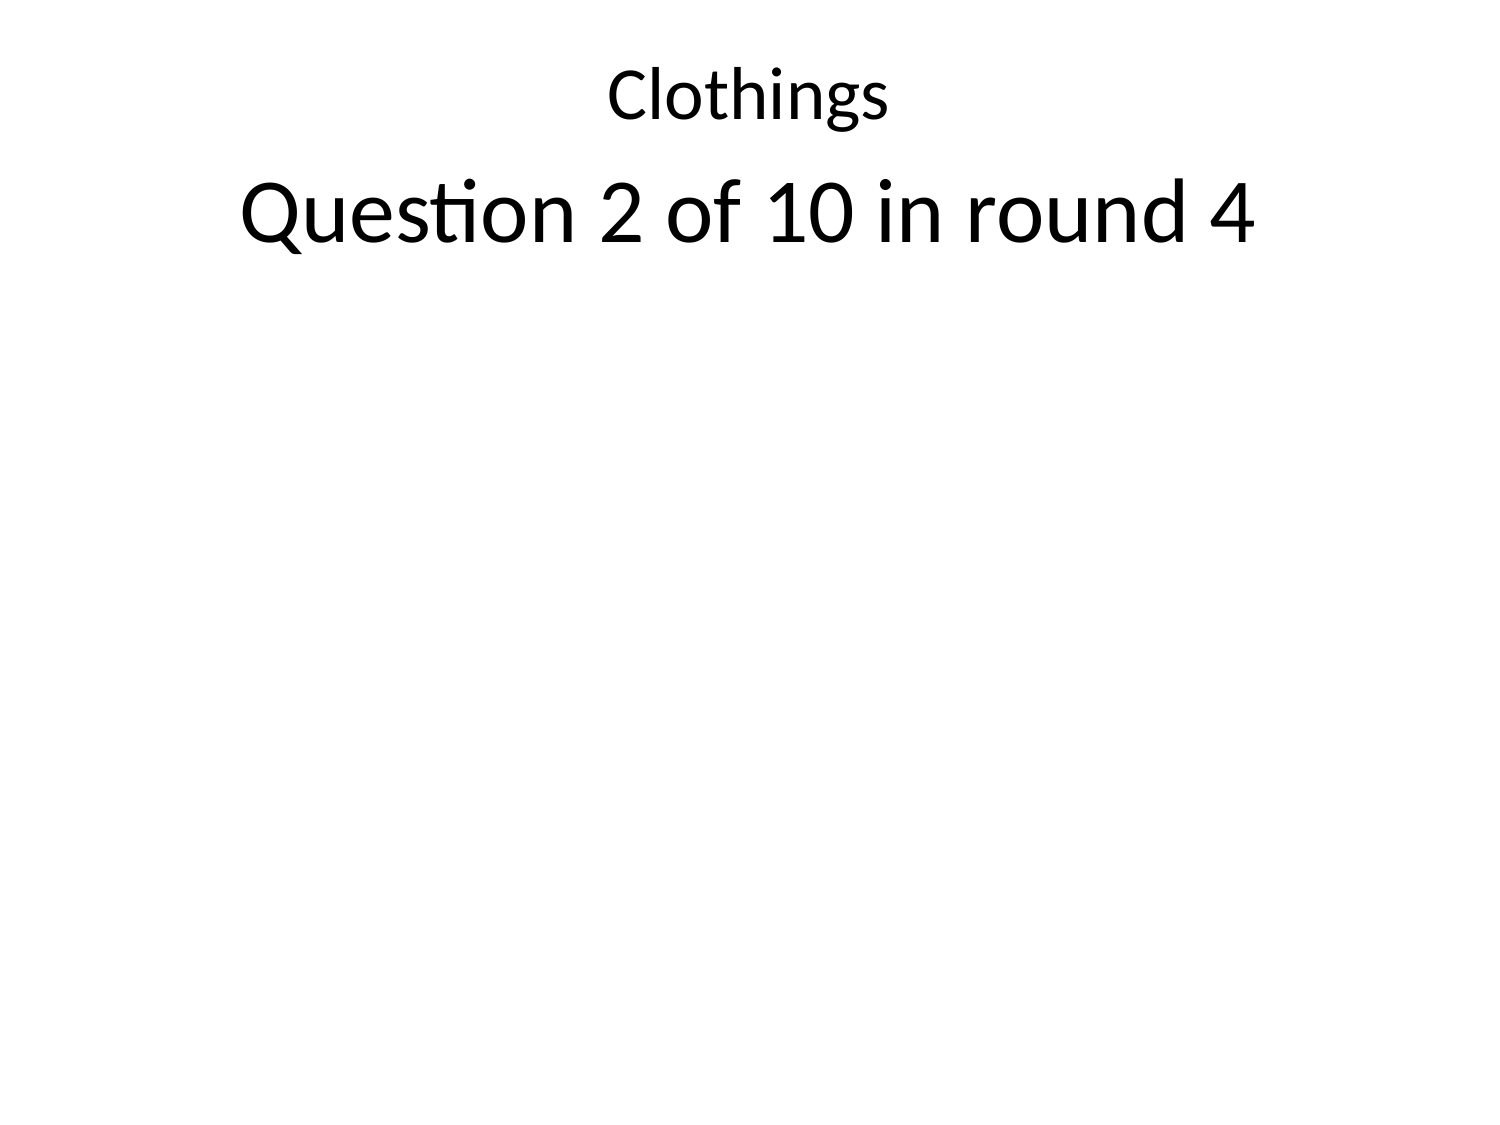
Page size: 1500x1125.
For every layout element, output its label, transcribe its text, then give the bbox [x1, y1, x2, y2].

text_box Clothings [35, 37, 1463, 143]
text_box Question 2 of 10 in round 4 [35, 143, 1463, 765]
